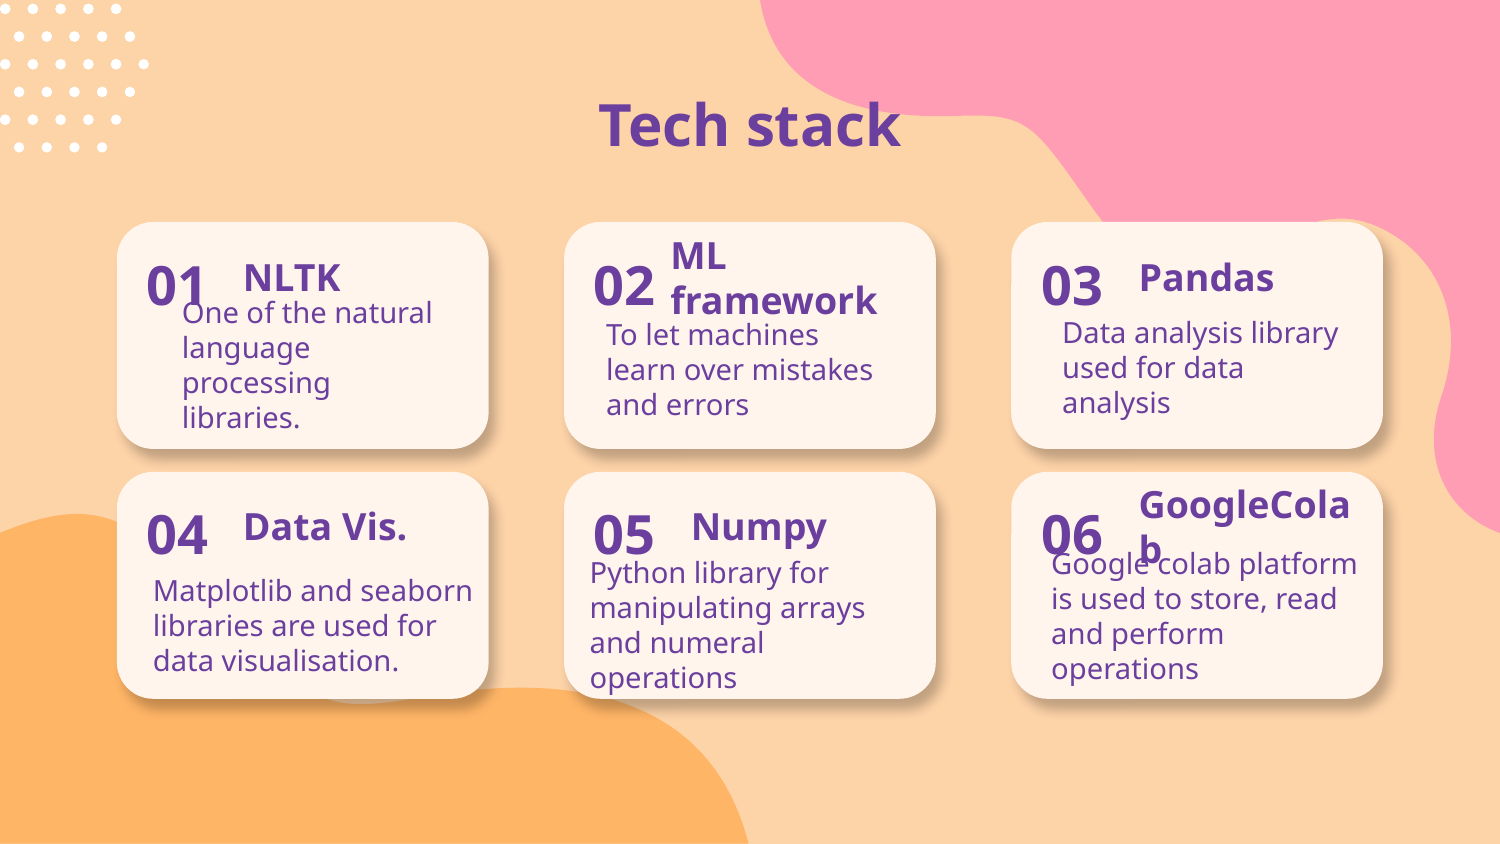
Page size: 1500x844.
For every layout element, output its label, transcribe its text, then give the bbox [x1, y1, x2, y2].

title 04 [126, 503, 228, 562]
title NLTK [227, 254, 478, 299]
subtitle Data analysis library used for data analysis [1047, 312, 1374, 421]
subtitle To let machines learn over mistakes and errors [591, 314, 909, 423]
title 03 [1022, 254, 1124, 313]
title Pandas [1123, 254, 1374, 299]
subtitle Matplotlib and seaborn libraries are used for data visualisation. [138, 570, 497, 679]
text_box [1011, 221, 1383, 449]
text_box [564, 221, 936, 449]
title 02 [574, 254, 676, 313]
subtitle Python library for manipulating arrays and numeral operations [574, 570, 934, 679]
title Tech stack [116, 72, 1383, 167]
title 01 [126, 254, 228, 313]
title 06 [1022, 503, 1124, 562]
title Data Vis. [227, 503, 478, 548]
title Numpy [675, 503, 926, 548]
title ML framework [655, 254, 957, 299]
subtitle Google colab platform is used to store, read and perform operations [1036, 561, 1374, 670]
text_box [564, 471, 936, 699]
title 05 [574, 503, 676, 562]
subtitle One of the natural language processing libraries. [166, 309, 469, 419]
text_box [1011, 471, 1383, 699]
text_box [116, 221, 489, 449]
text_box [116, 471, 489, 699]
title GoogleColab [1123, 503, 1374, 548]
